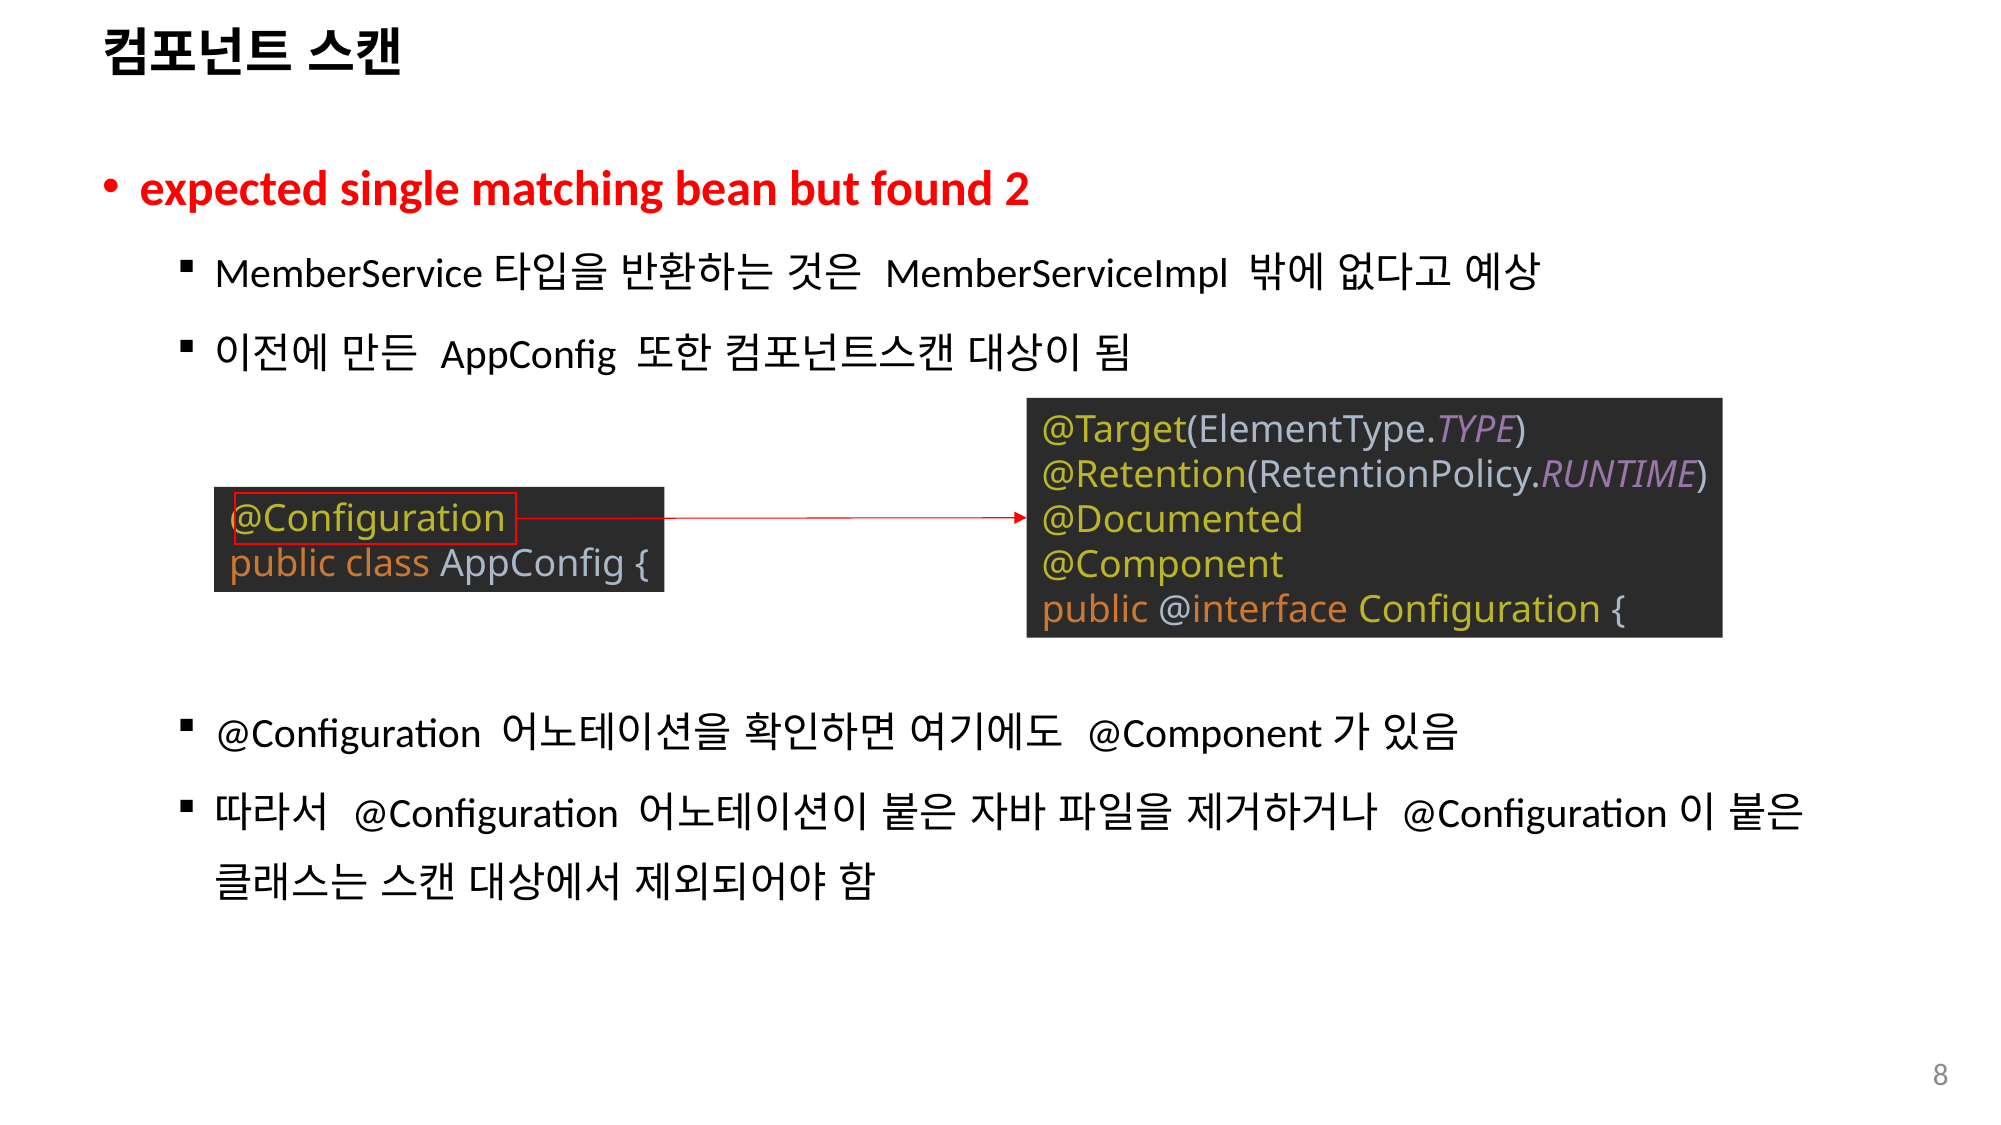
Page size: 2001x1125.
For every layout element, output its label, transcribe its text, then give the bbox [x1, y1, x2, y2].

slide_number 8 [1513, 1042, 1964, 1103]
text_box @Configuration public class AppConfig { [214, 486, 665, 592]
list expected single matching bean but found 2 MemberService타입을 반환하는 것은 MemberServiceImpl 밖에 없다고 예상 이전에 만든 AppConfig 또한 컴포넌트스캔 대상이 됨 @Configuration 어노테이션을 확인하면 여기에도 @Component가 있음 따라서 @Configuration 어노테이션이 붙은 자바 파일을 제거하거나 @Configuration이 붙은 클래스는 스캔 대상에서 제외되어야 함 [87, 124, 1946, 1089]
text_box @Target(ElementType.TYPE) @Retention(RetentionPolicy.RUNTIME) @Documented @Component public @interface Configuration { [1026, 397, 1723, 638]
text_box [234, 492, 517, 545]
title 컴포넌트 스캔 [87, 26, 1812, 83]
